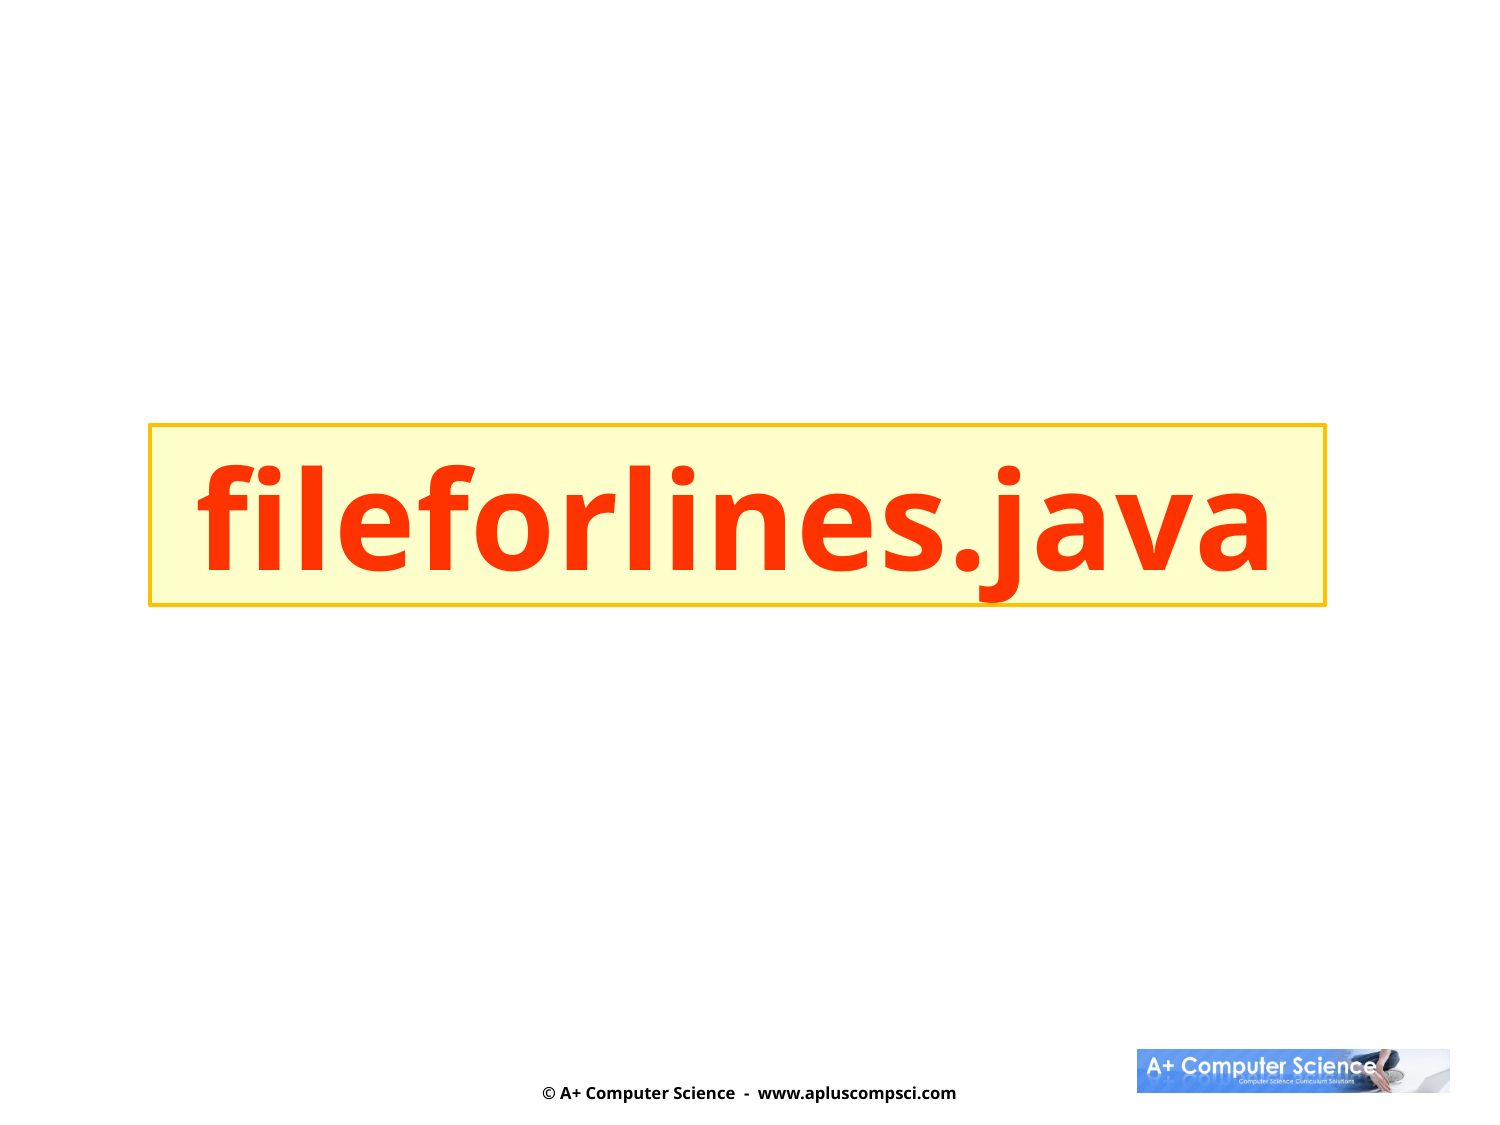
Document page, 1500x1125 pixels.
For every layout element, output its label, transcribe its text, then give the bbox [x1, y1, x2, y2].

picture [1137, 1049, 1450, 1093]
text_box fileforlines.java [150, 425, 1325, 605]
footer © A+ Computer Science - www.apluscompsci.com [512, 1024, 988, 1101]
